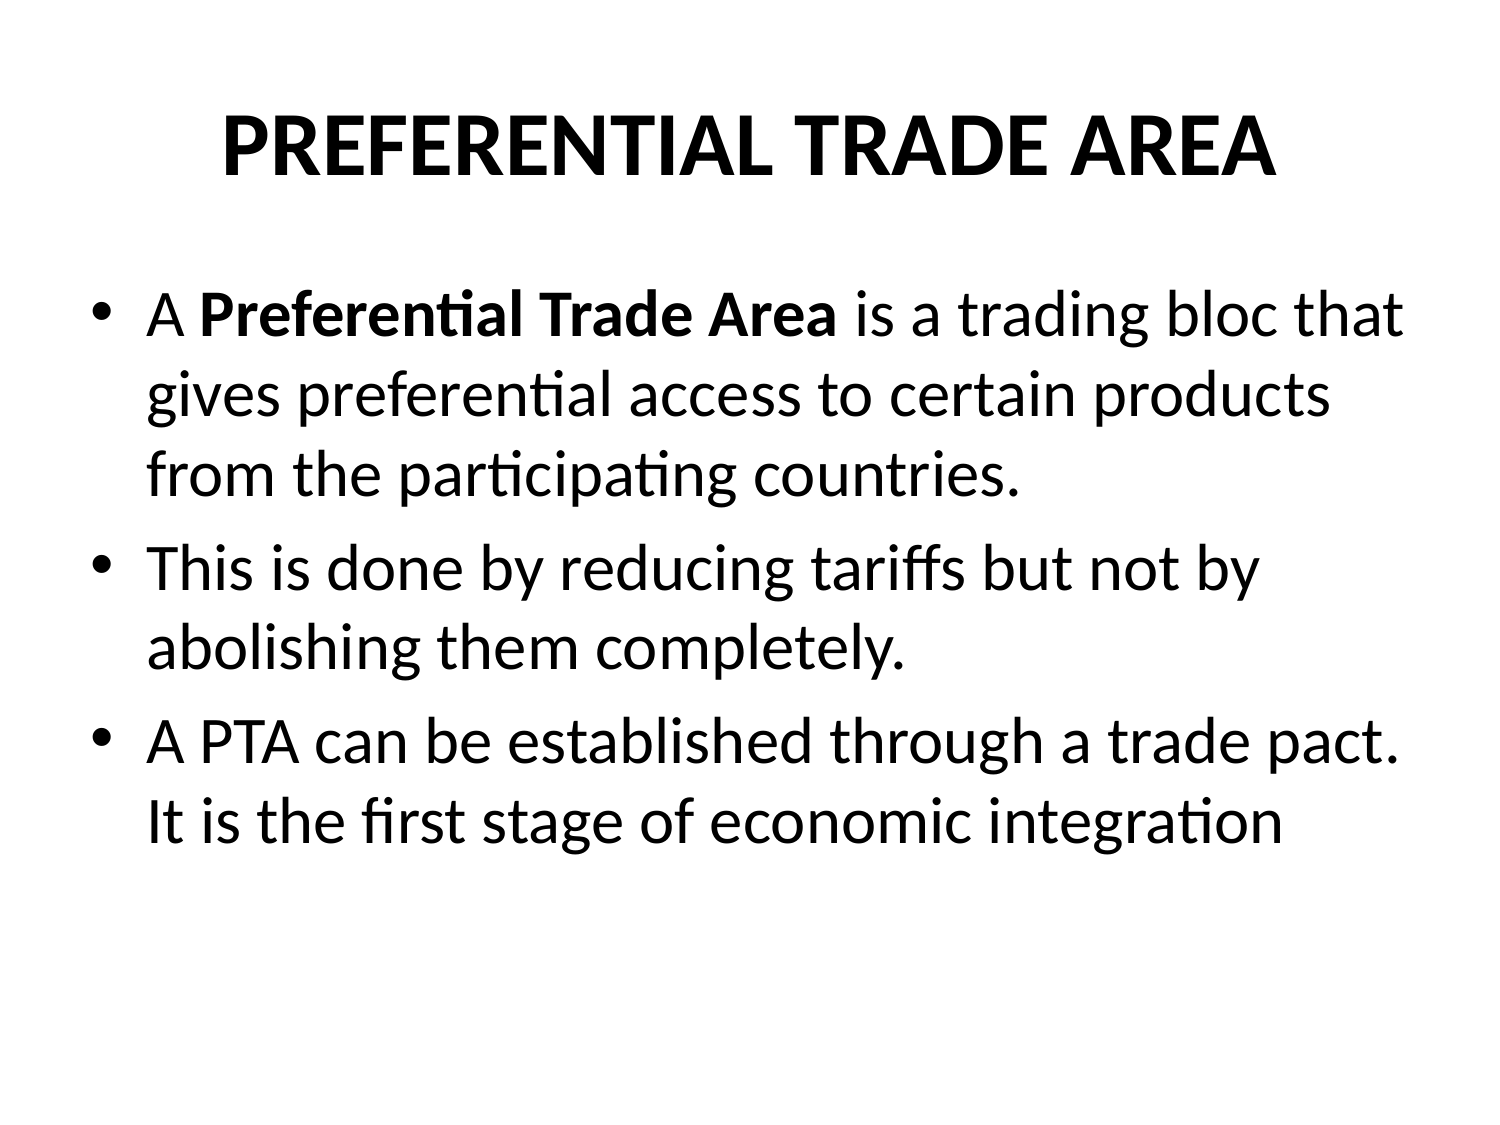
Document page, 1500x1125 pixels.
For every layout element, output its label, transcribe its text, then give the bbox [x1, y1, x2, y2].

list A Preferential Trade Area is a trading bloc that gives preferential access to certain products from the participating countries. This is done by reducing tariffs but not by abolishing them completely. A PTA can be established through a trade pact. It is the first stage of economic integration [75, 262, 1425, 1005]
title PREFERENTIAL TRADE AREA [75, 45, 1425, 233]
